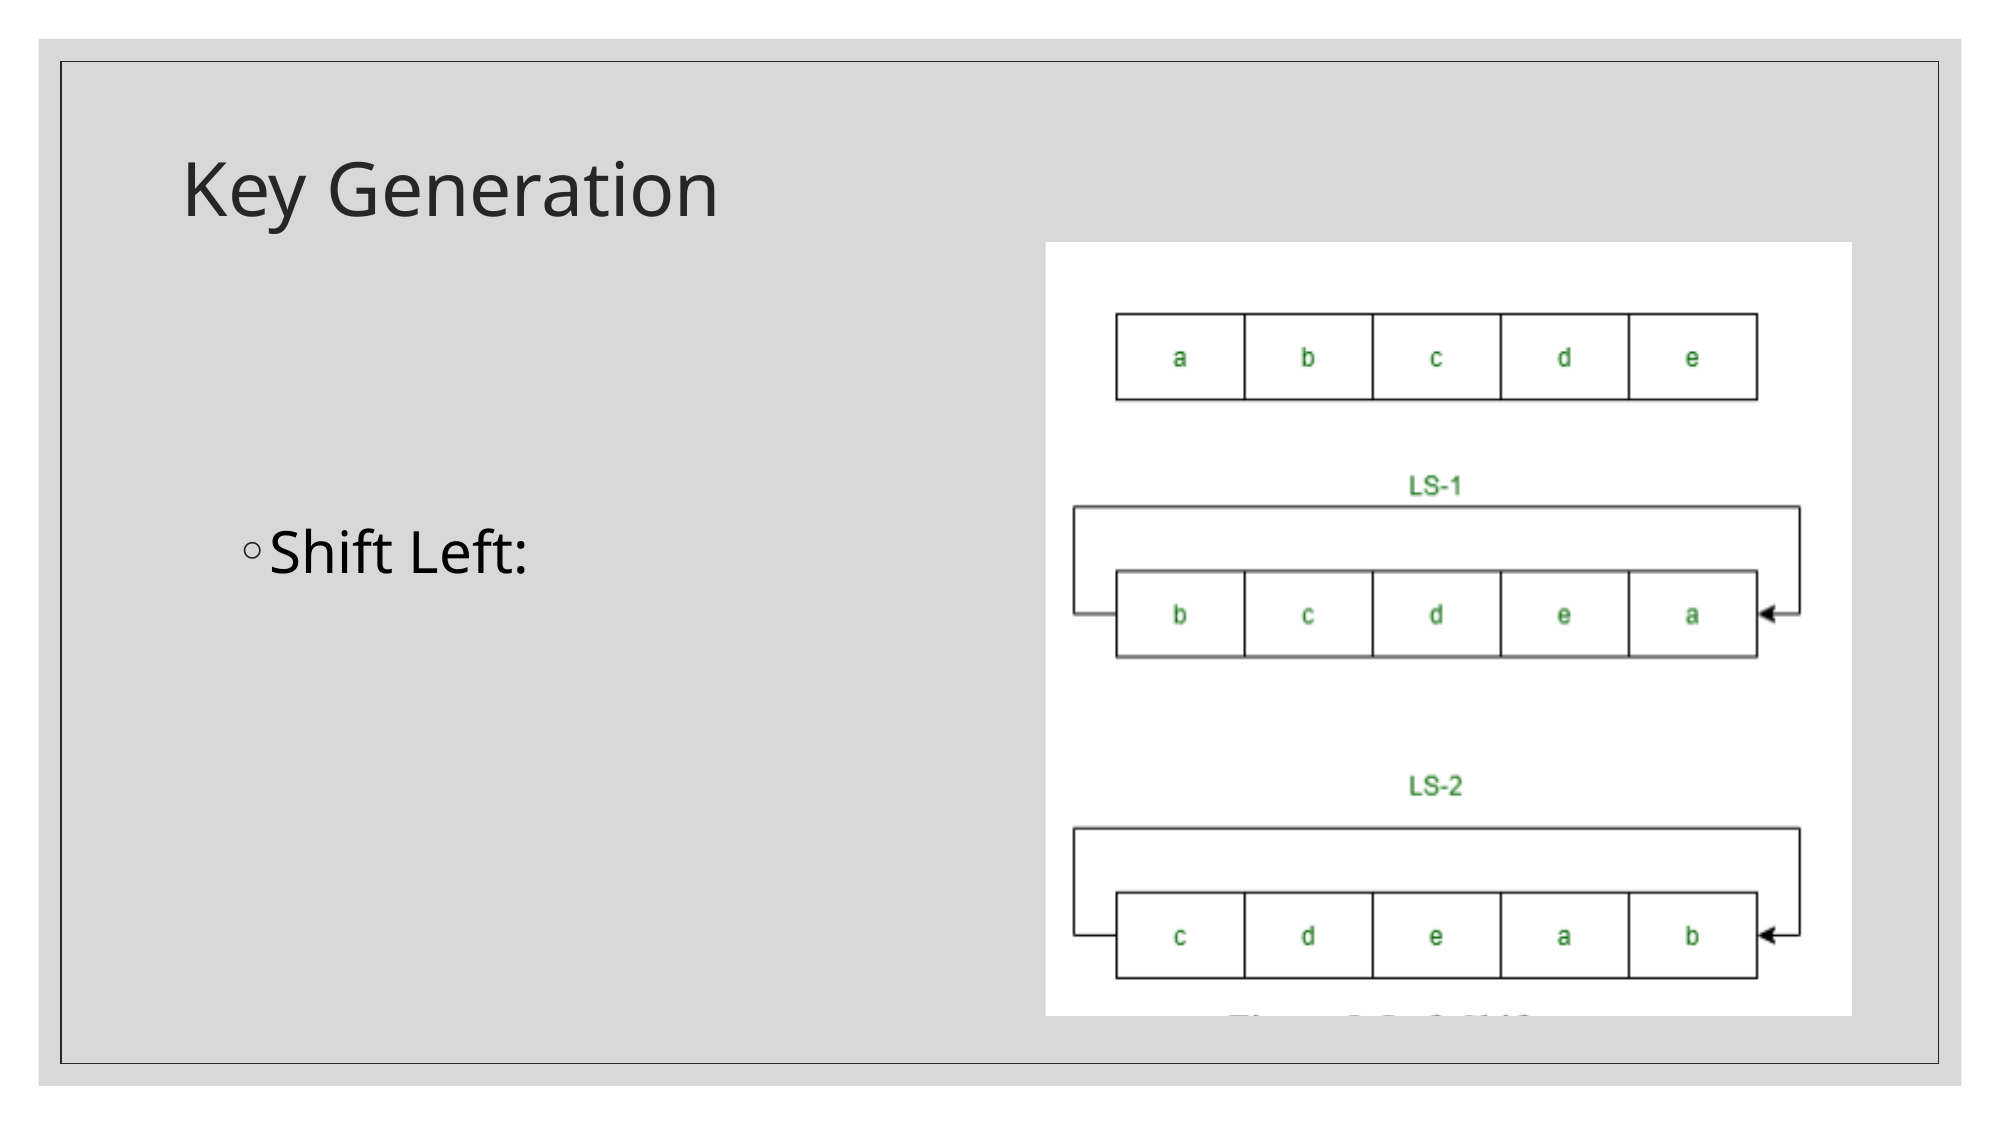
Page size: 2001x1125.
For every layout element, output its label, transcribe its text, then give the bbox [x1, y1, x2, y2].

text_box Key Generation [166, 79, 1817, 305]
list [1045, 242, 1852, 1016]
text_box Shift Left: [220, 493, 1871, 1125]
